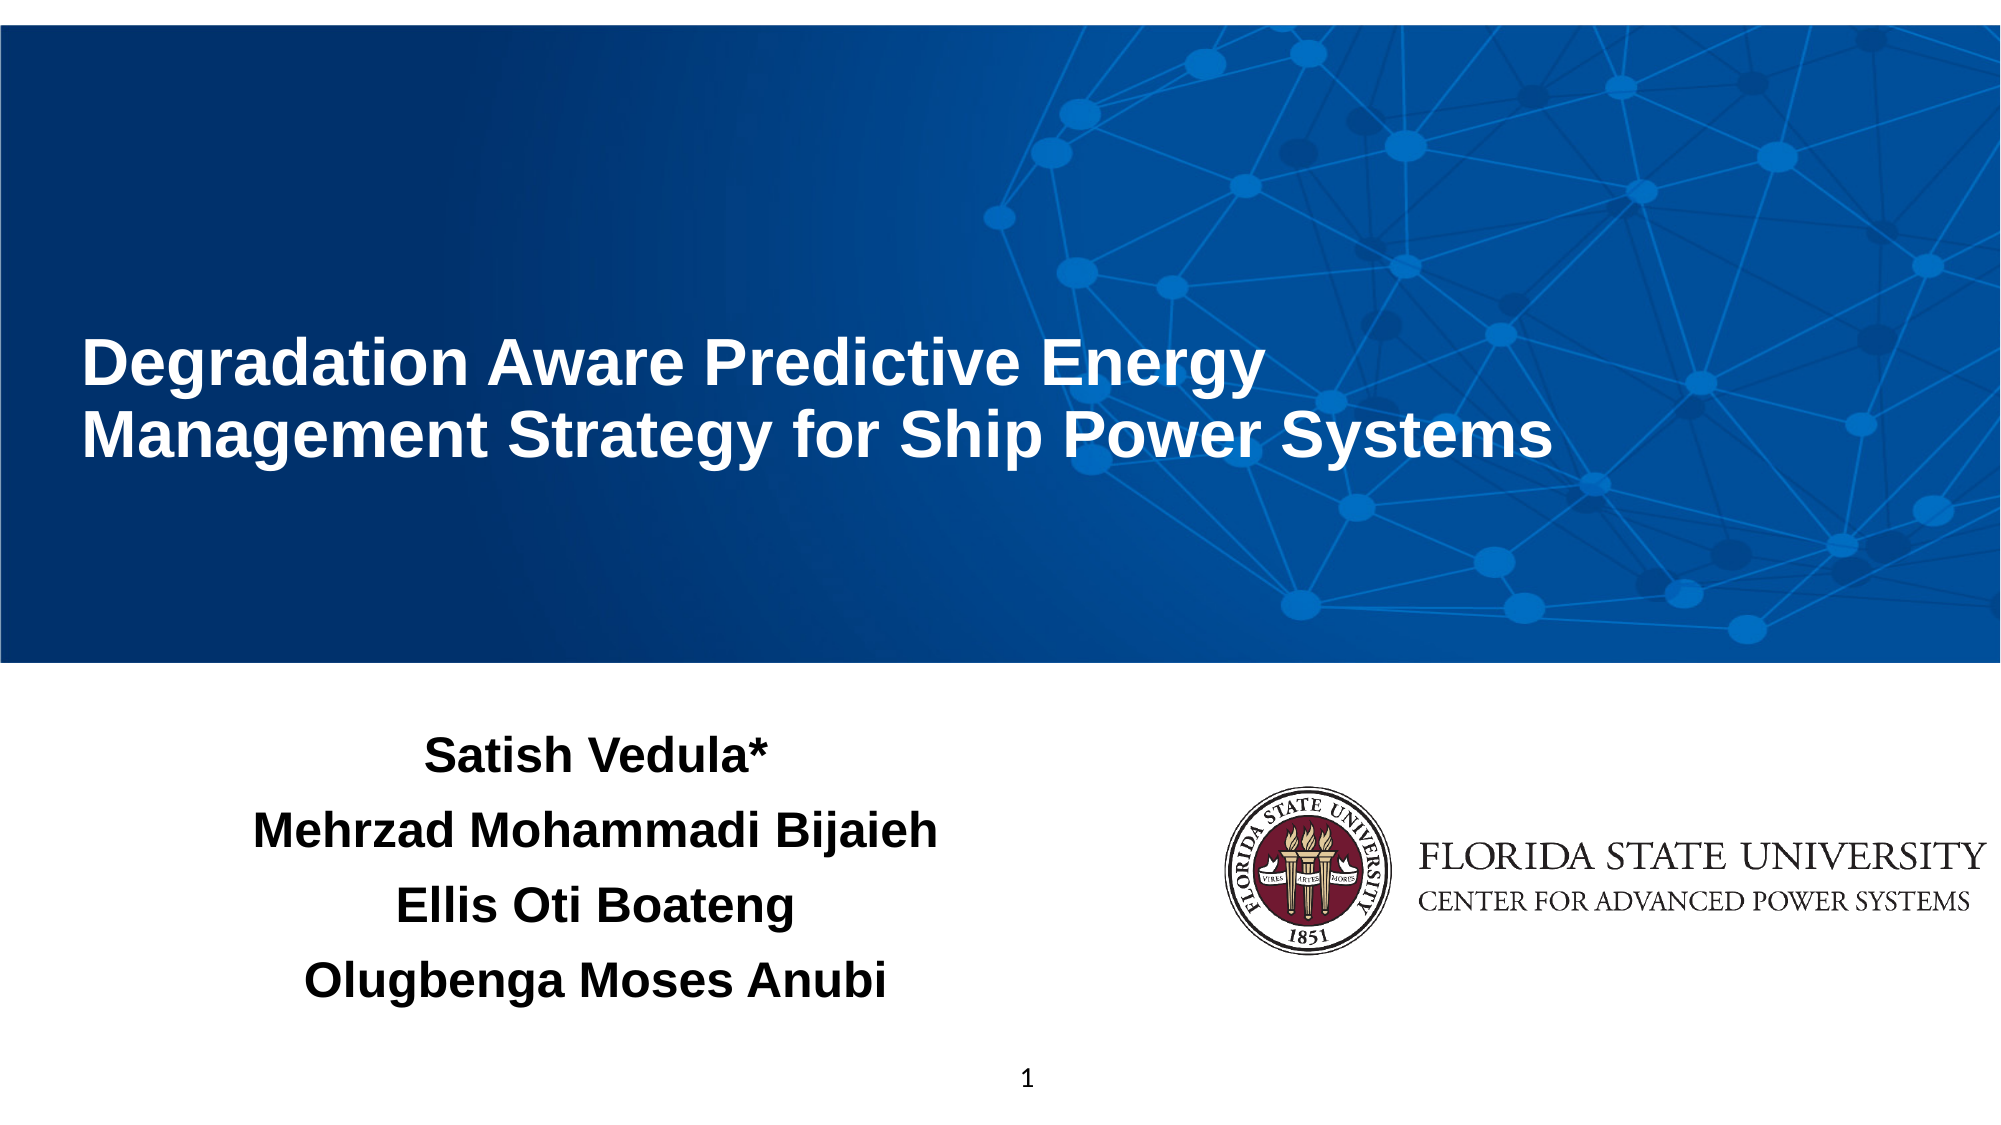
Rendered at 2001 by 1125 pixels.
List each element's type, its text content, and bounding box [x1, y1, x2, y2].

text_box 1 [991, 1051, 1063, 1101]
picture [1211, 762, 2000, 979]
picture [0, 25, 2001, 663]
list Degradation Aware Predictive Energy Management Strategy for Ship Power Systems [66, 320, 1598, 548]
list Satish Vedula* Mehrzad Mohammadi Bijaieh Ellis Oti Boateng Olugbenga Moses Anubi [66, 703, 1126, 1035]
